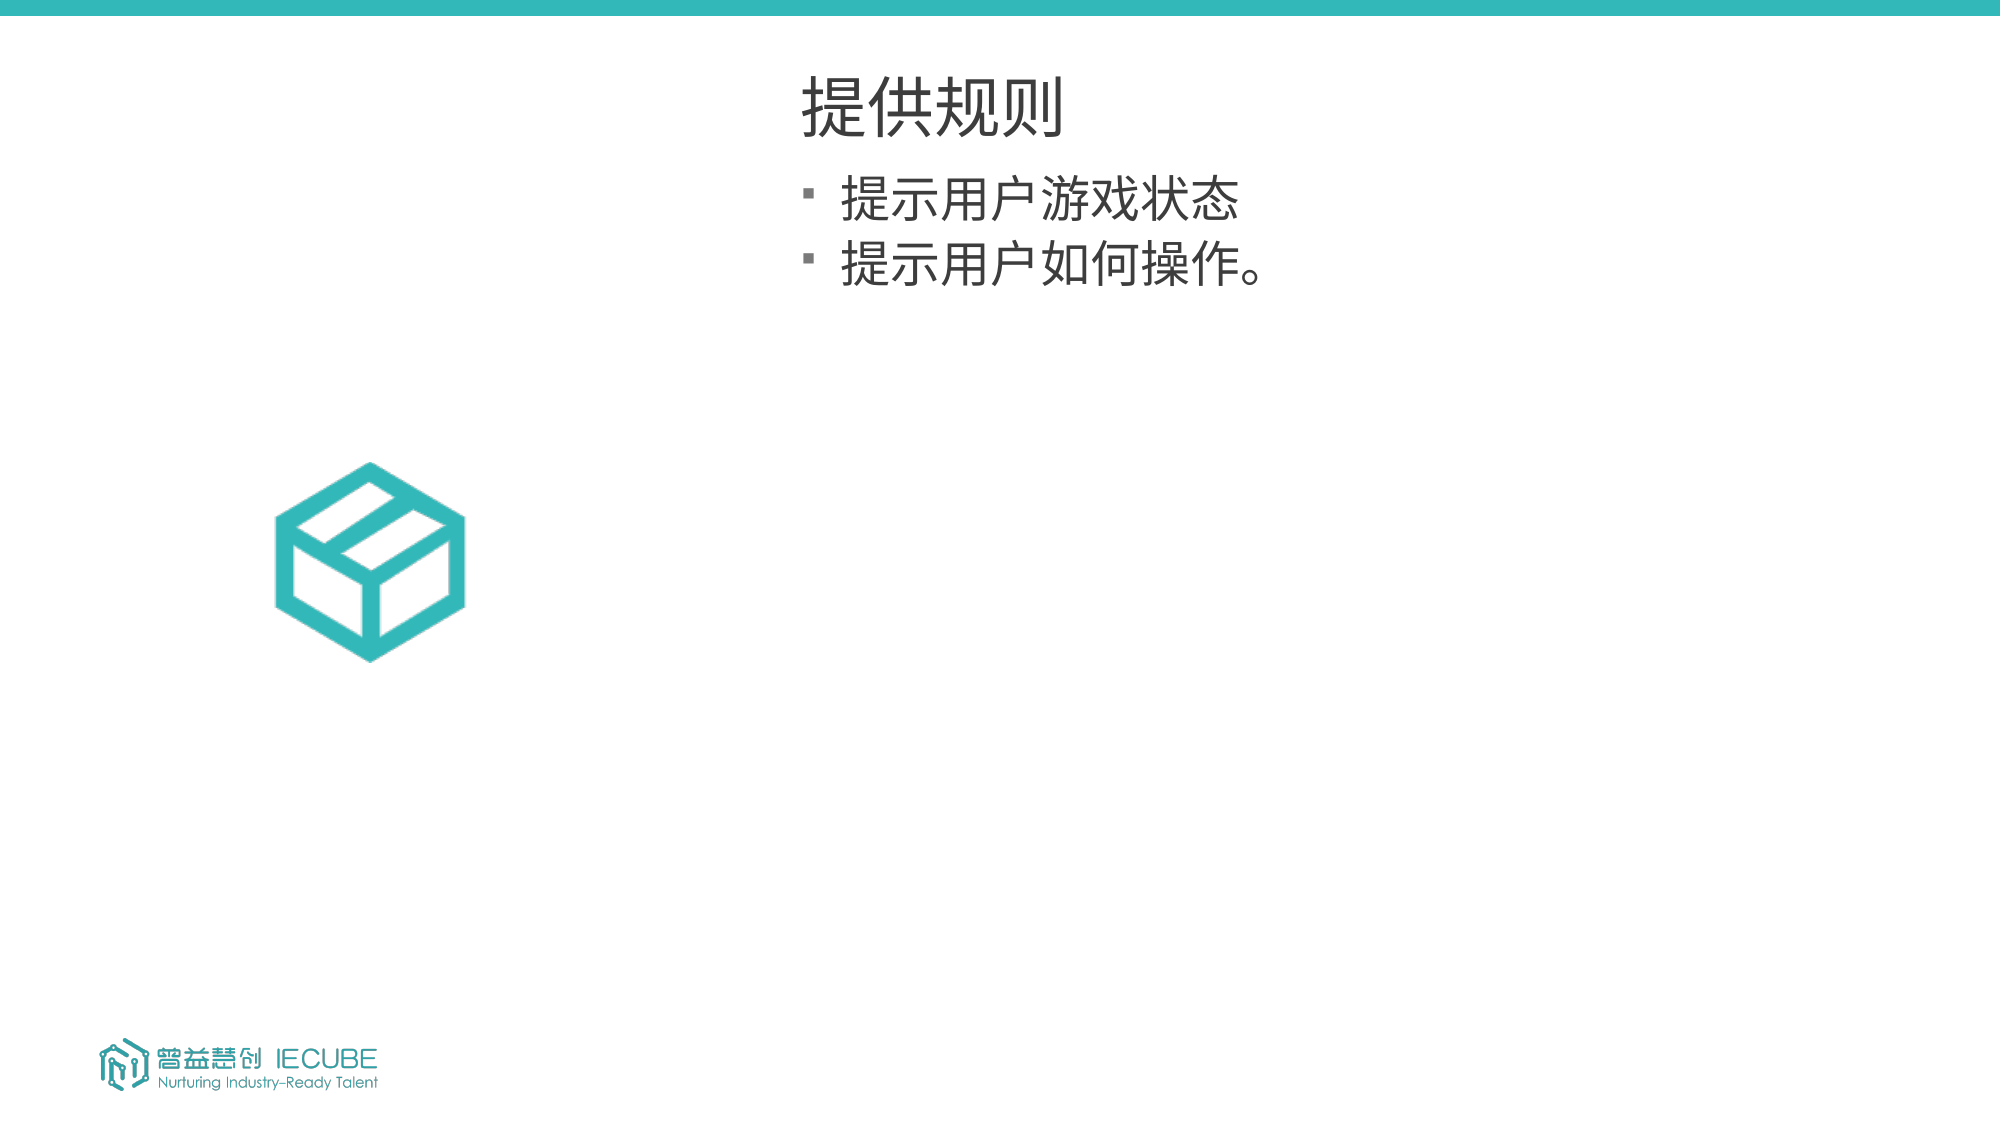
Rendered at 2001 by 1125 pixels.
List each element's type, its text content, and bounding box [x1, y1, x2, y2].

picture [99, 1038, 378, 1091]
list 提示用户游戏状态 提示用户如何操作。 [800, 166, 1901, 1021]
picture [270, 462, 471, 663]
title 提供规则 [800, 64, 1901, 158]
